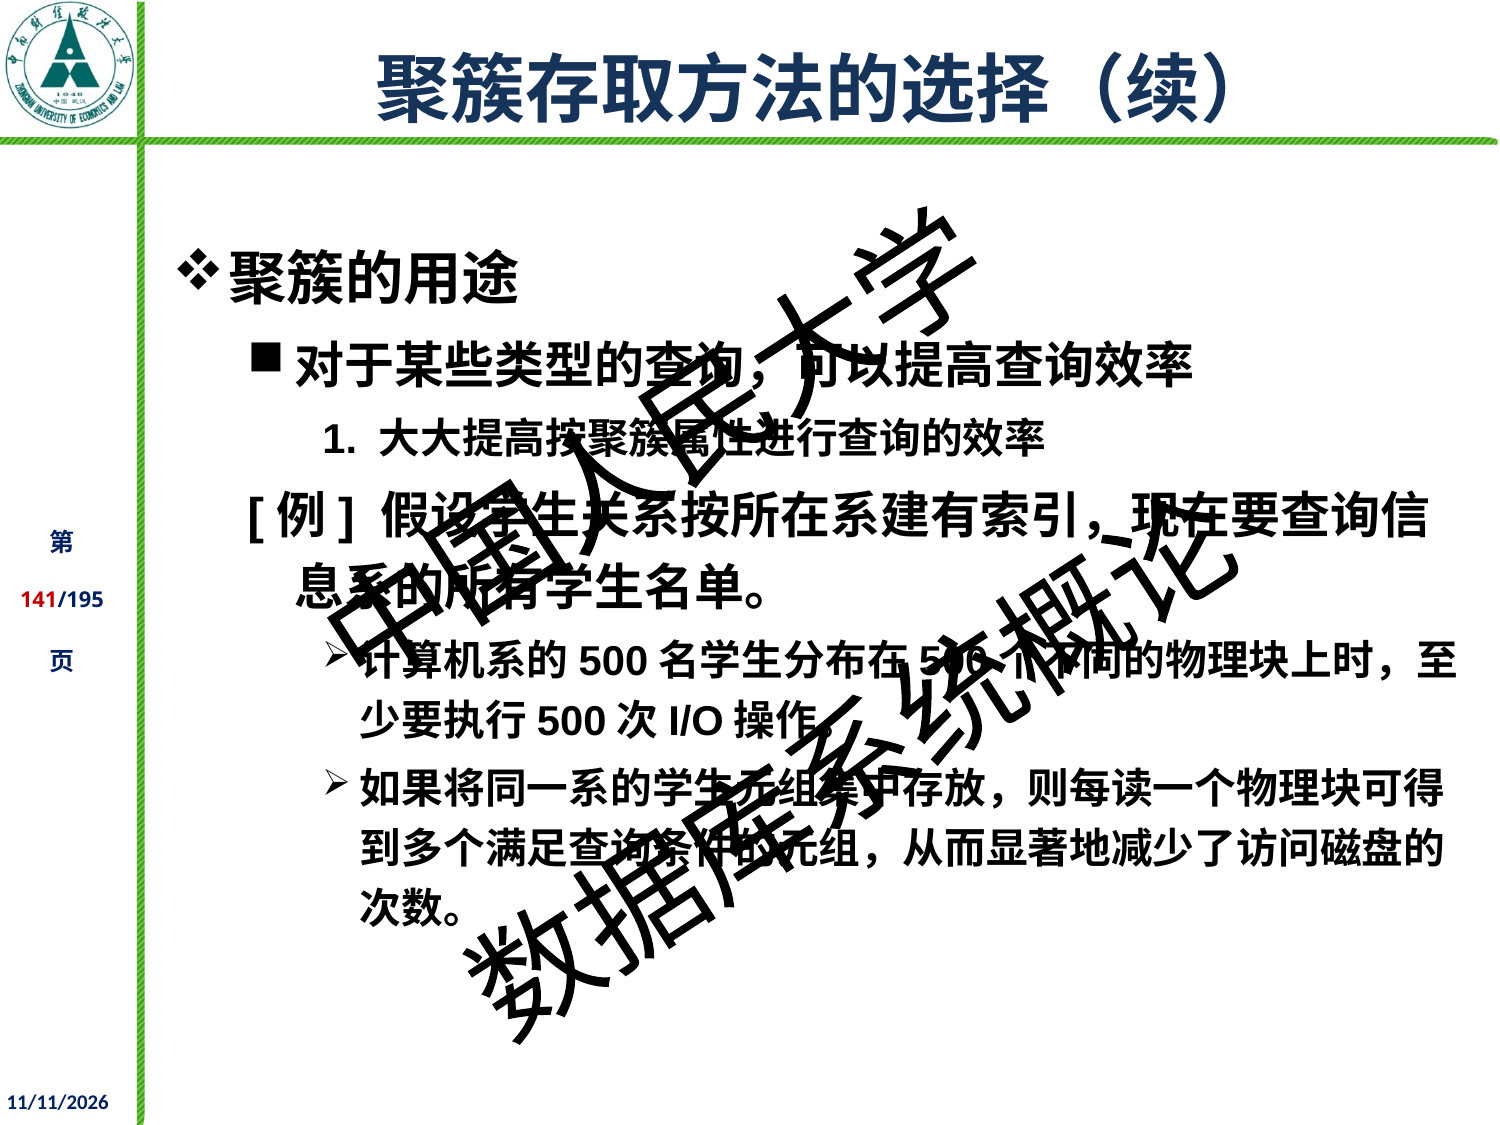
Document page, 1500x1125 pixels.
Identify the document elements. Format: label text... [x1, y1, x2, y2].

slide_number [0, 1080, 146, 1124]
list 聚簇的用途 对于某些类型的查询，可以提高查询效率 1. 大大提高按聚簇属性进行查询的效率 [例] 假设学生关系按所在系建有索引，现在要查询信息系的所有学生名单。 计算机系的500名学生分布在500个不同的物理块上时，至少要执行500次I/O操作。 如果将同一系的学生元组集中存放，则每读一个物理块可得到多个满足查询条件的元组，从而显著地减少了访问磁盘的次数。 [157, 219, 1495, 1017]
title 聚簇存取方法的选择（续） [157, 0, 1495, 181]
picture [0, 0, 157, 1080]
